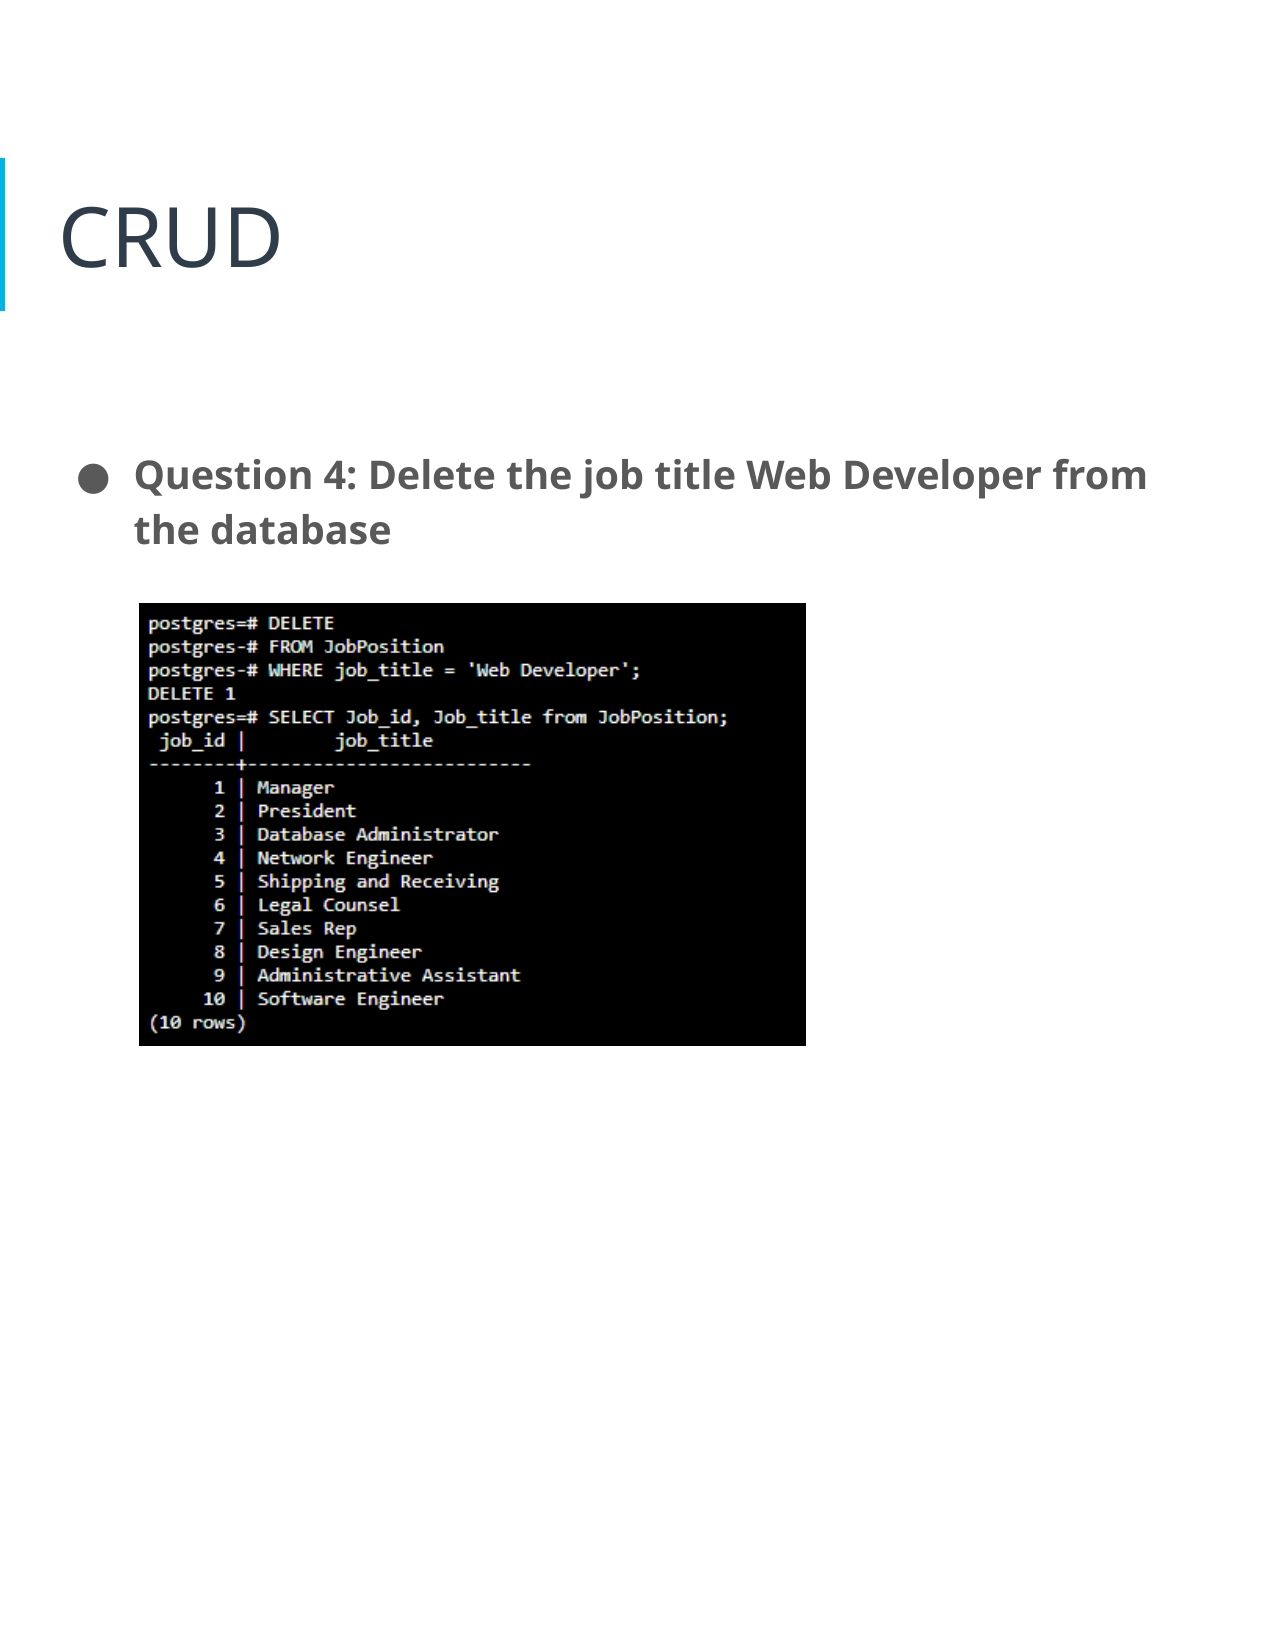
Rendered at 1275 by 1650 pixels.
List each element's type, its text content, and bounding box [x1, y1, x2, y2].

list Question 4: Delete the job title Web Developer from the database [43, 347, 1232, 1616]
picture [139, 603, 806, 1047]
title CRUD [43, 142, 1232, 327]
